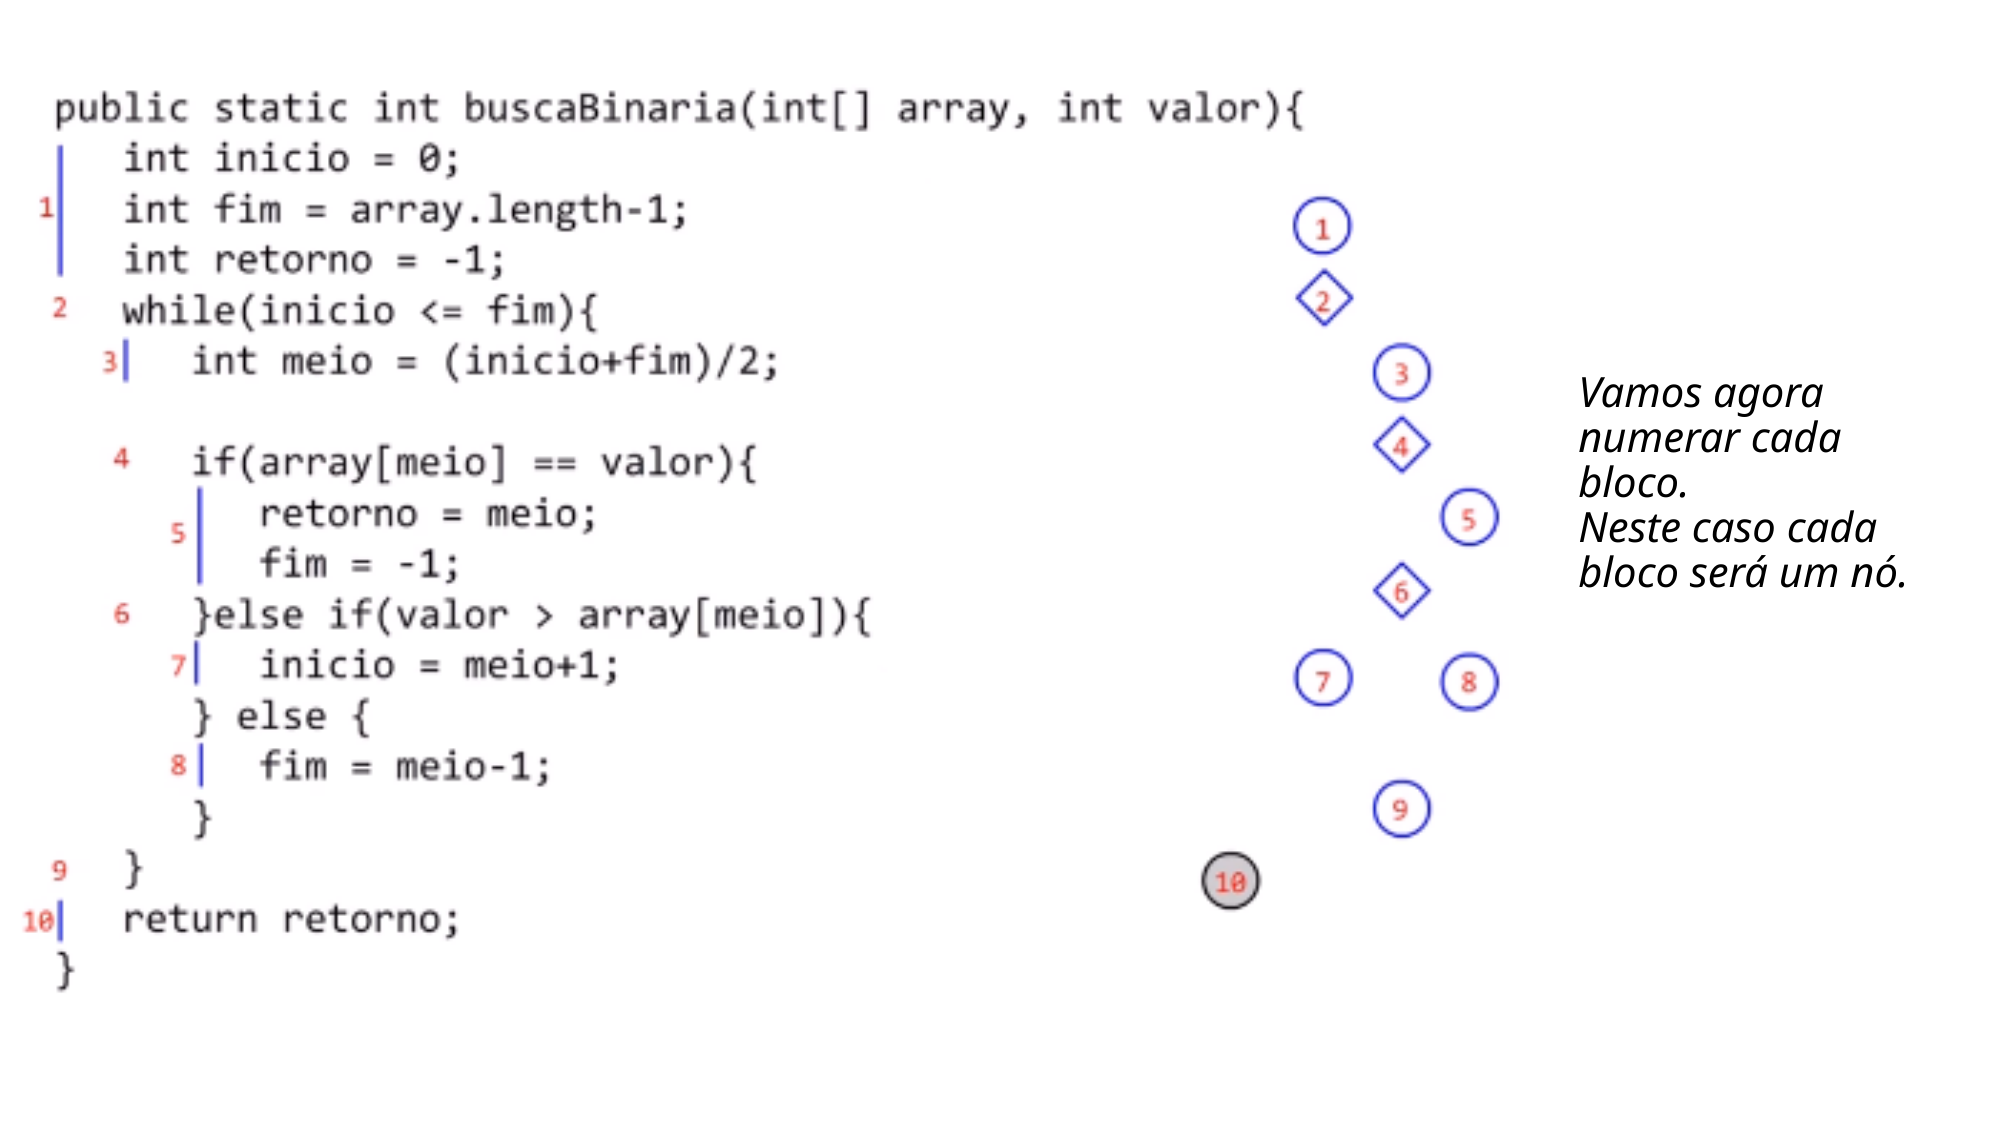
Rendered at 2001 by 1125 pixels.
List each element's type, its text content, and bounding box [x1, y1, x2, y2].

picture [0, 27, 1536, 1031]
title Vamos agora numerar cada bloco. Neste caso cada bloco será um nó. [1563, 282, 1963, 686]
